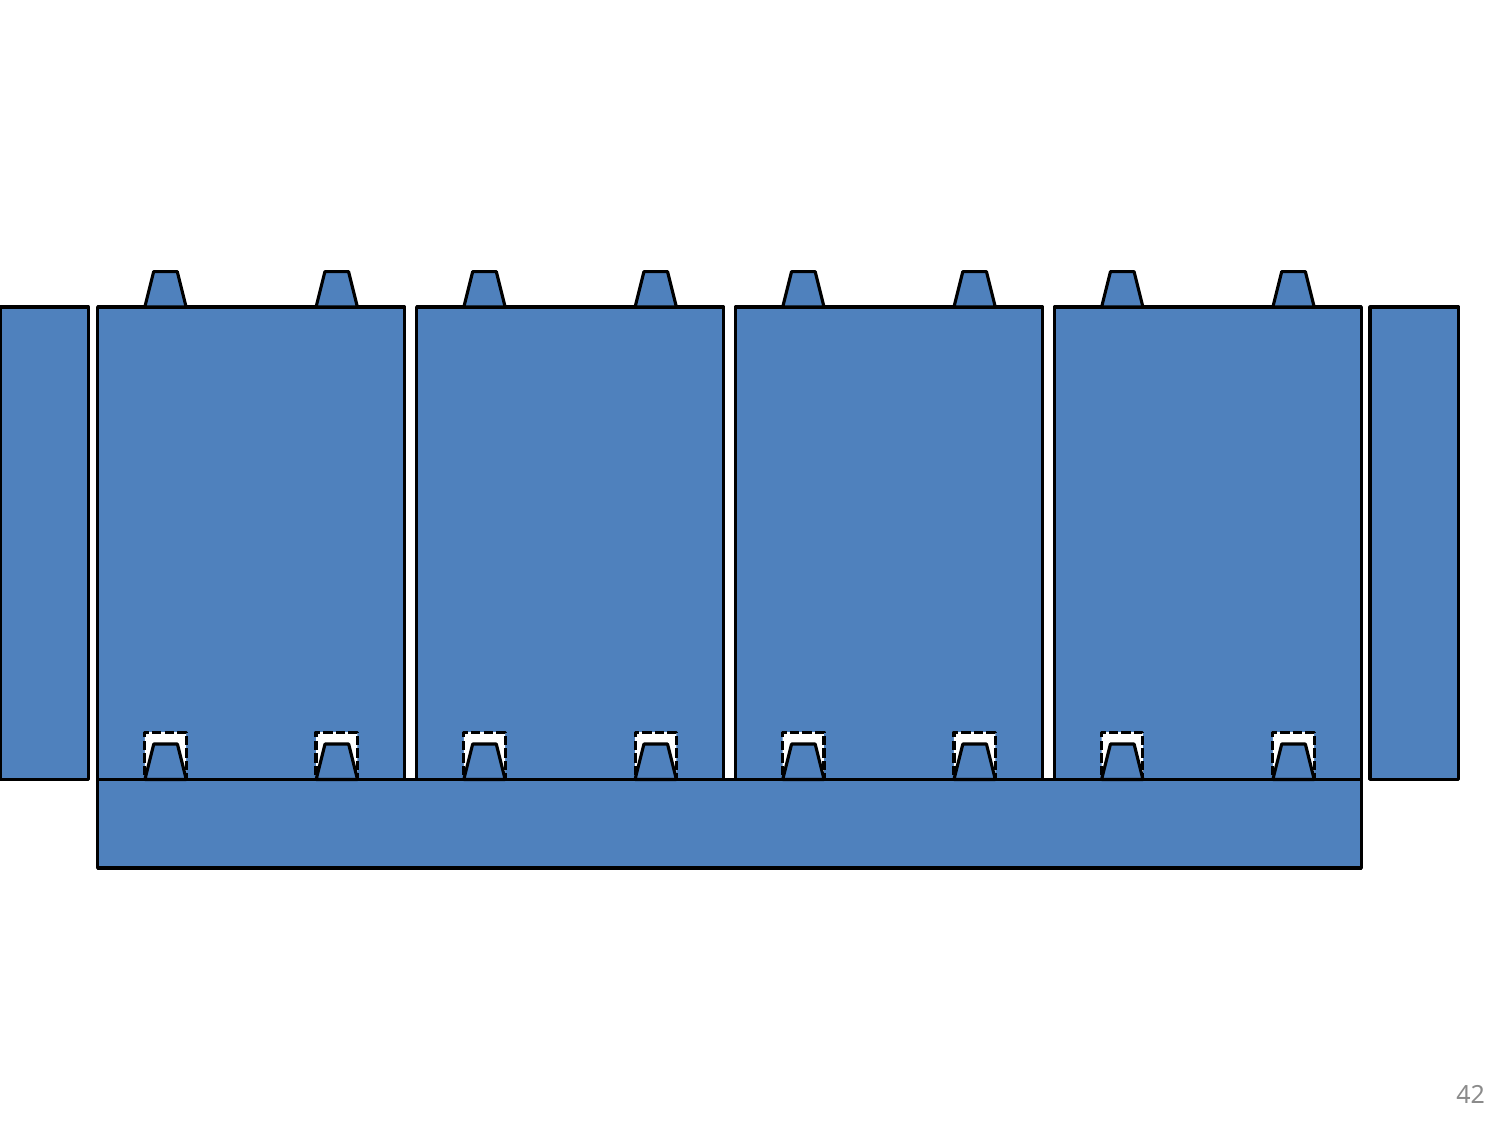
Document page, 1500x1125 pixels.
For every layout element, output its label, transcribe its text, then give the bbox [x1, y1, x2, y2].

slide_number 42 [1149, 1065, 1500, 1125]
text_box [0, 271, 1459, 869]
